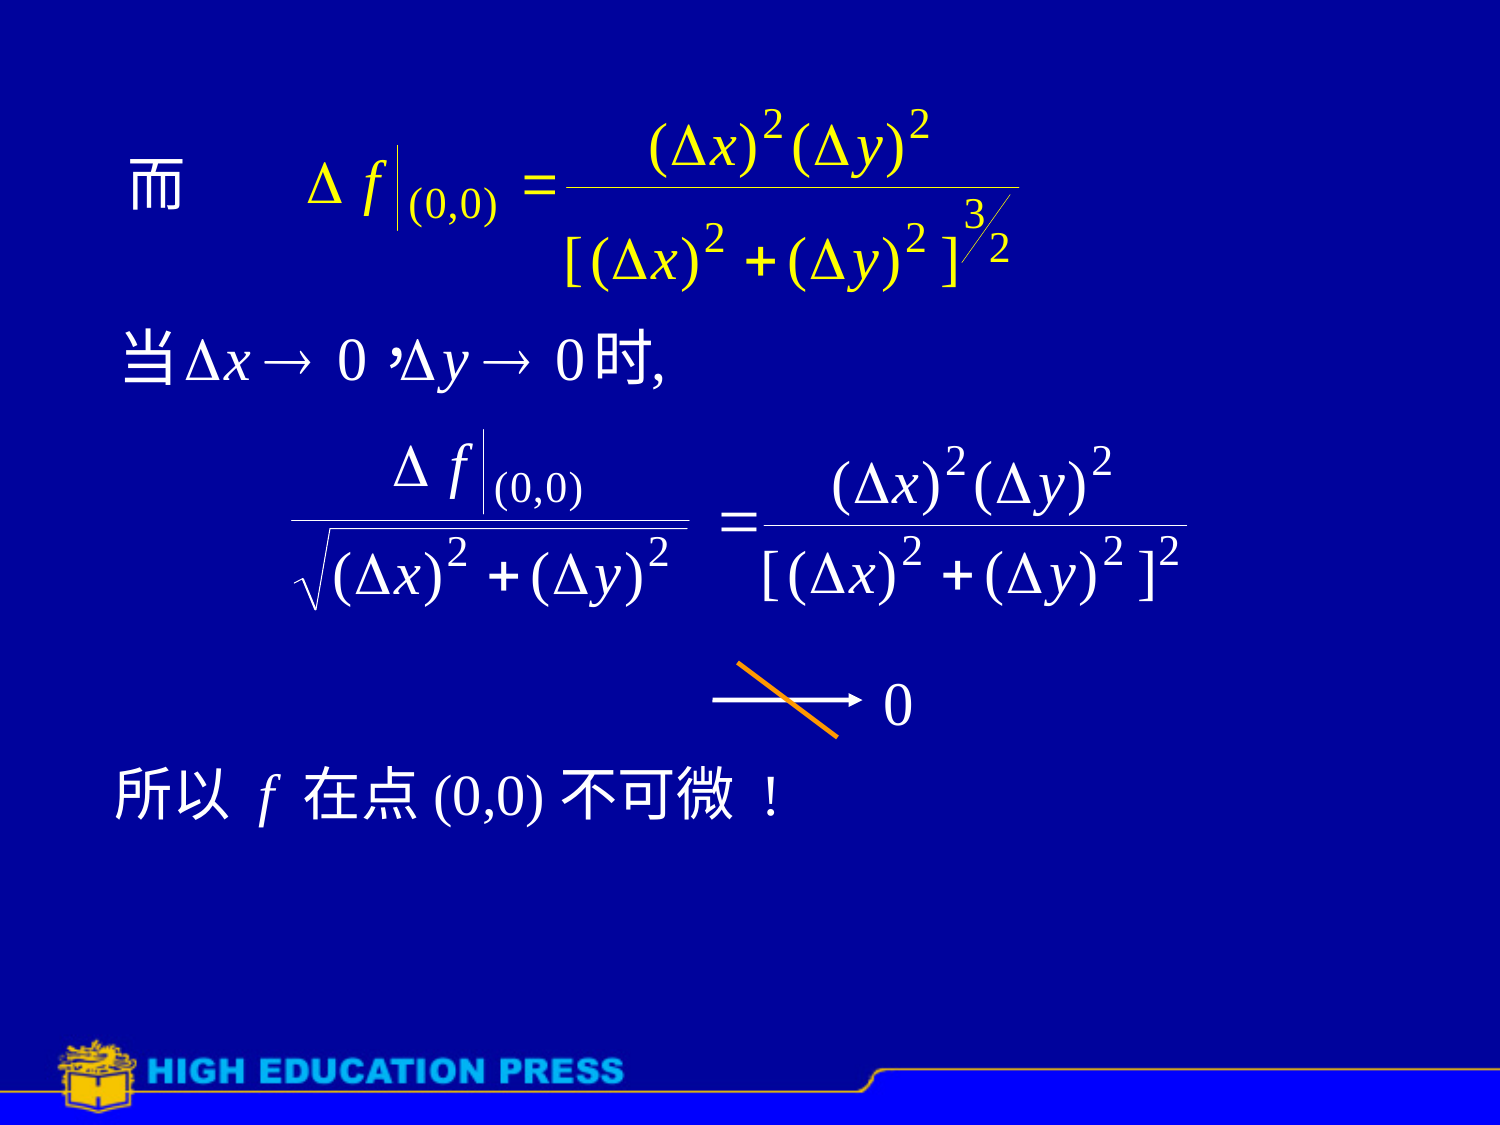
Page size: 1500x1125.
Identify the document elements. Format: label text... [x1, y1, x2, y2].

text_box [712, 437, 1192, 611]
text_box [287, 424, 694, 615]
picture [0, 0, 1500, 1125]
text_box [302, 139, 556, 234]
text_box 而 [112, 139, 250, 225]
text_box 所以 f 在点(0,0)不可微 ! [99, 750, 763, 835]
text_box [124, 324, 680, 399]
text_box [562, 99, 1023, 299]
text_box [712, 662, 925, 738]
